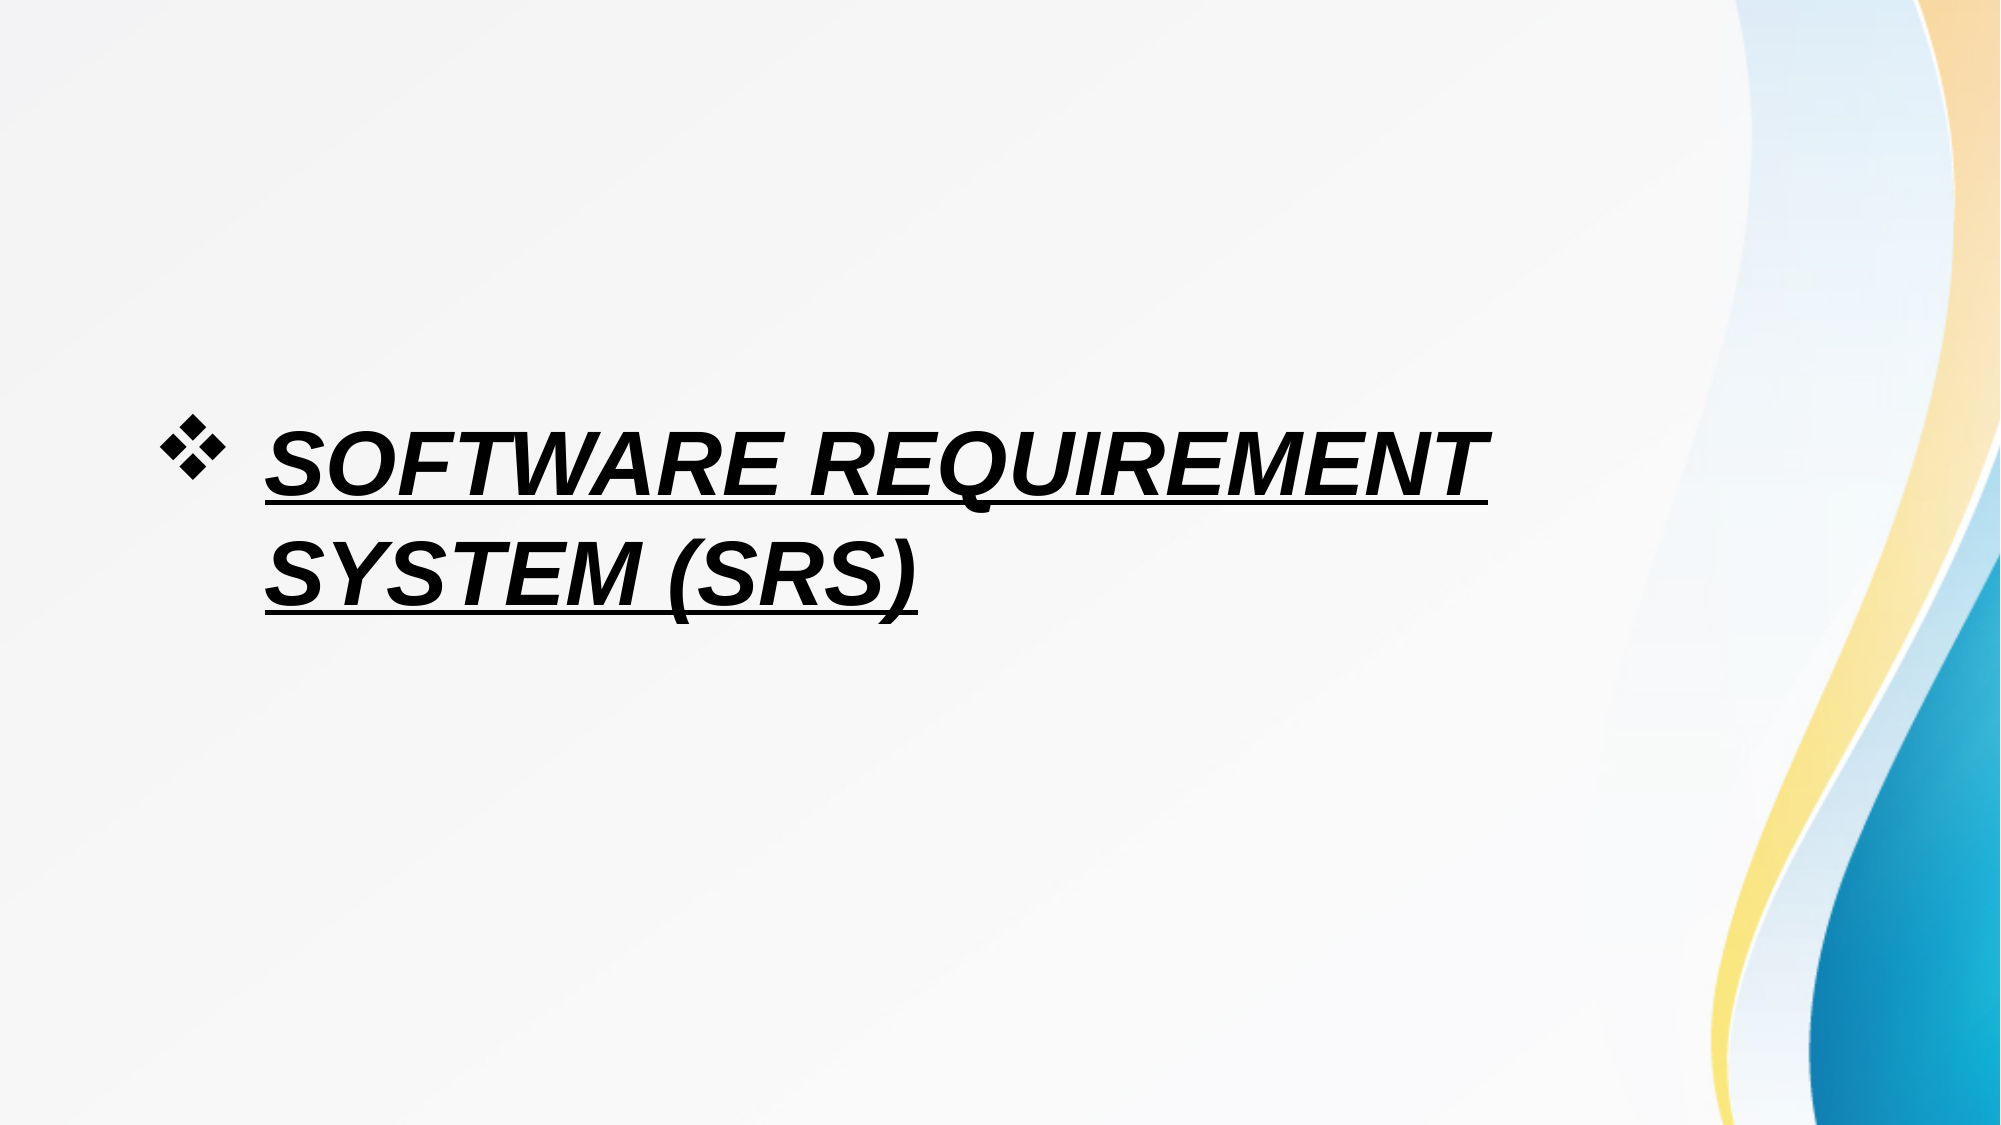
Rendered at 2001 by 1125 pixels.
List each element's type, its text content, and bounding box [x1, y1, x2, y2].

title SOFTWARE REQUIREMENT SYSTEM (SRS) [137, 359, 1863, 632]
picture [0, 0, 2001, 1125]
